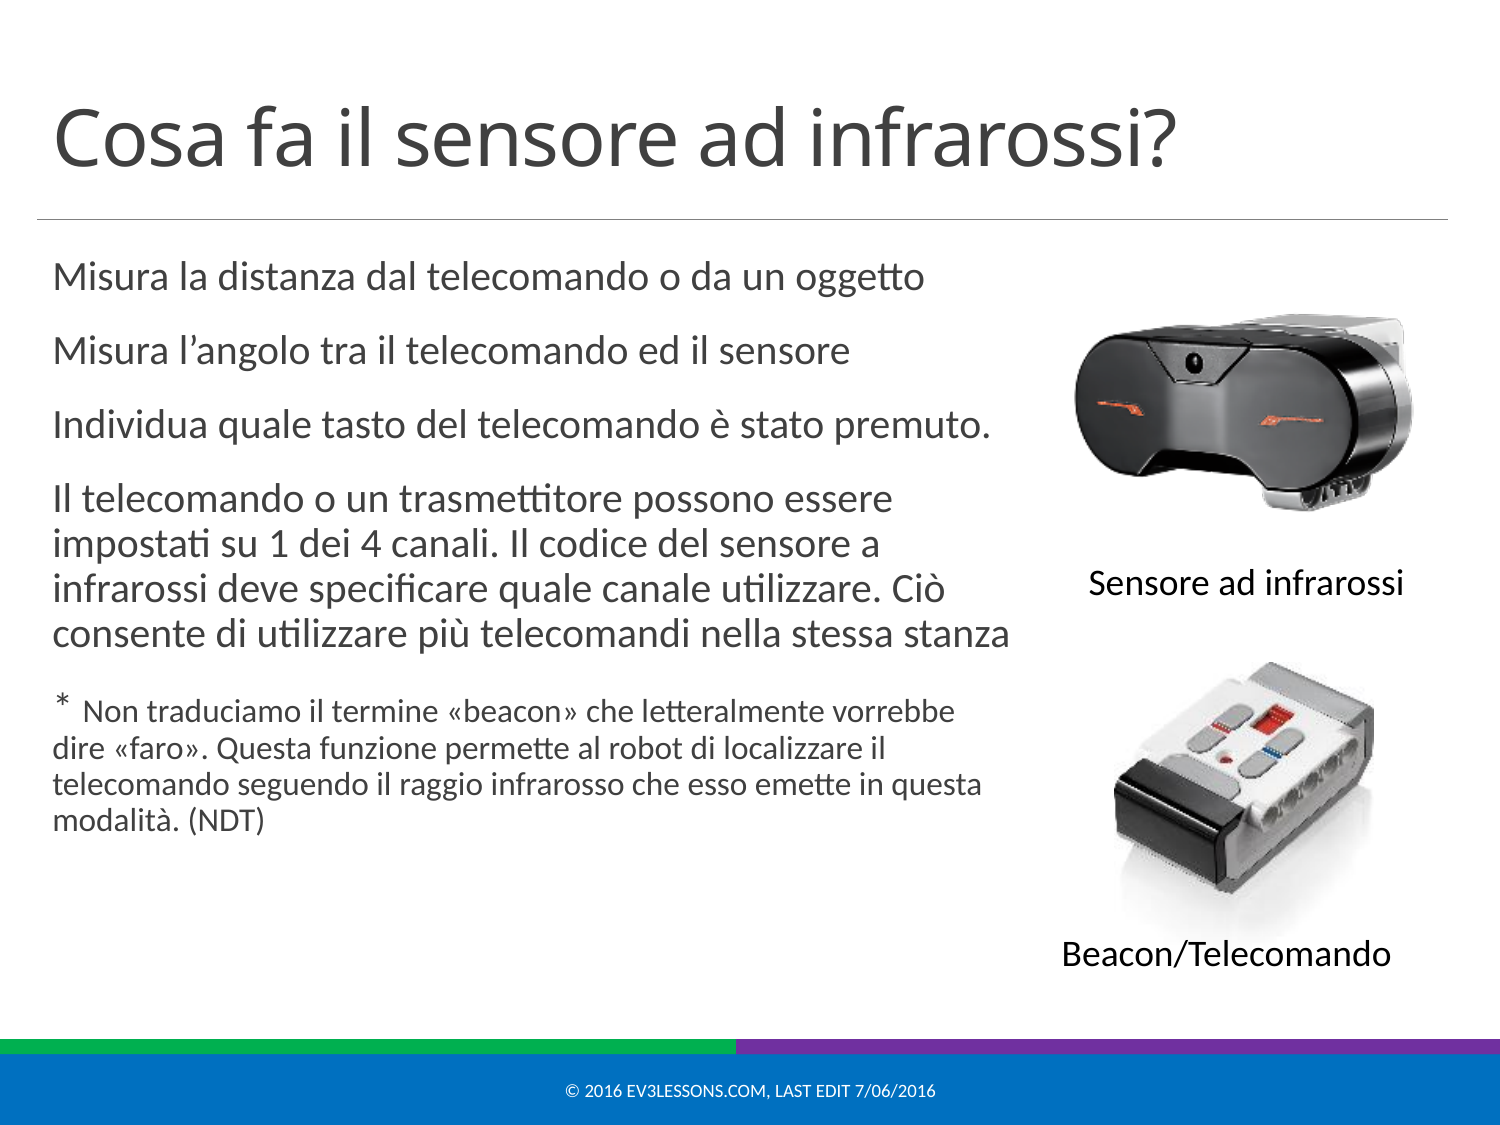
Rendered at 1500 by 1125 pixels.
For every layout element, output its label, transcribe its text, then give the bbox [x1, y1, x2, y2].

text_box Beacon/Telecomando [1046, 921, 1454, 982]
text_box Sensore ad infrarossi [1073, 550, 1444, 611]
list Misura la distanza dal telecomando o da un oggetto Misura l’angolo tra il telecomando ed il sensore Individua quale tasto del telecomando è stato premuto. Il telecomando o un trasmettitore possono essere impostati su 1 dei 4 canali. Il codice del sensore a infrarossi deve specificare quale canale utilizzare. Ciò consente di utilizzare più telecomandi nella stessa stanza * Non traduciamo il termine «beacon» che letteralmente vorrebbe dire «faro». Questa funzione permette al robot di localizzare il telecomando seguendo il raggio infrarosso che esso emette in questa modalità. (NDT) [37, 246, 1013, 1011]
title Cosa fa il sensore ad infrarossi? [37, 47, 1448, 191]
footer © 2016 EV3Lessons.com, Last edit 7/06/2016 [453, 1059, 1047, 1120]
picture [1113, 662, 1375, 972]
picture [1073, 287, 1415, 544]
